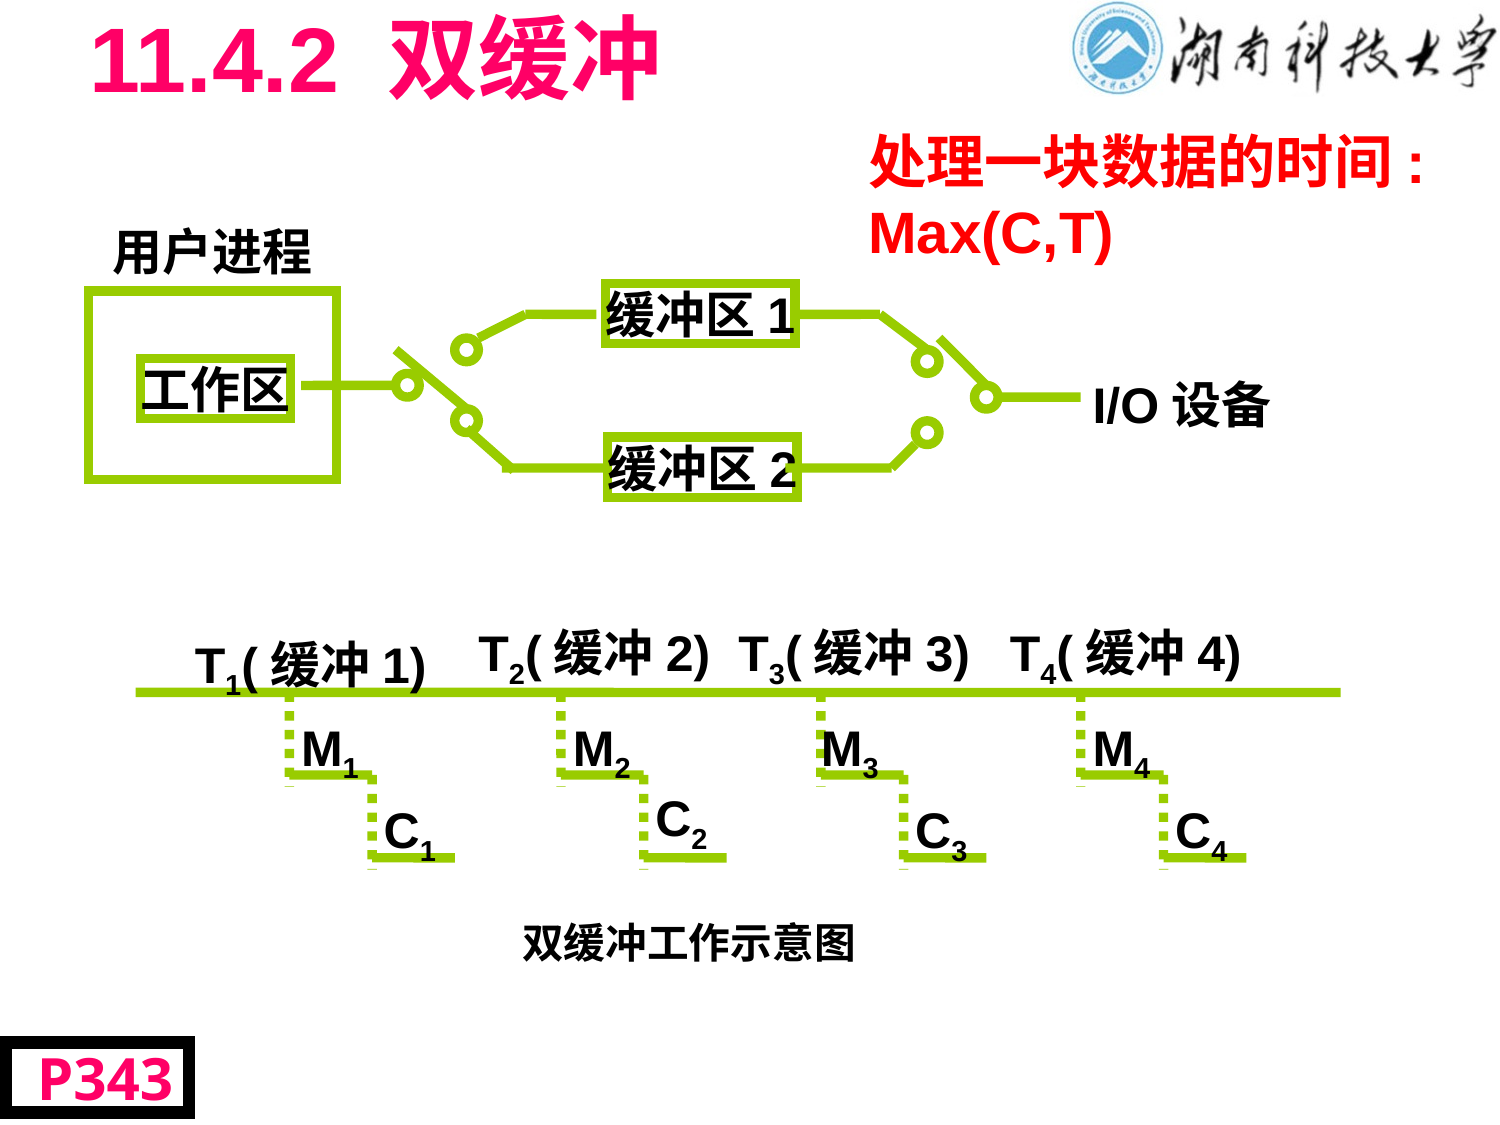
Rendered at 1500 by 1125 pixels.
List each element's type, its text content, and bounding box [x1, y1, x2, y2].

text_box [88, 220, 1341, 967]
title 11.4.2 双缓冲 [74, 0, 1426, 112]
text_box 处理一块数据的时间: Max(C,T) [868, 125, 1471, 266]
picture [1426, 0, 1500, 97]
text_box P343 [5, 1042, 190, 1113]
